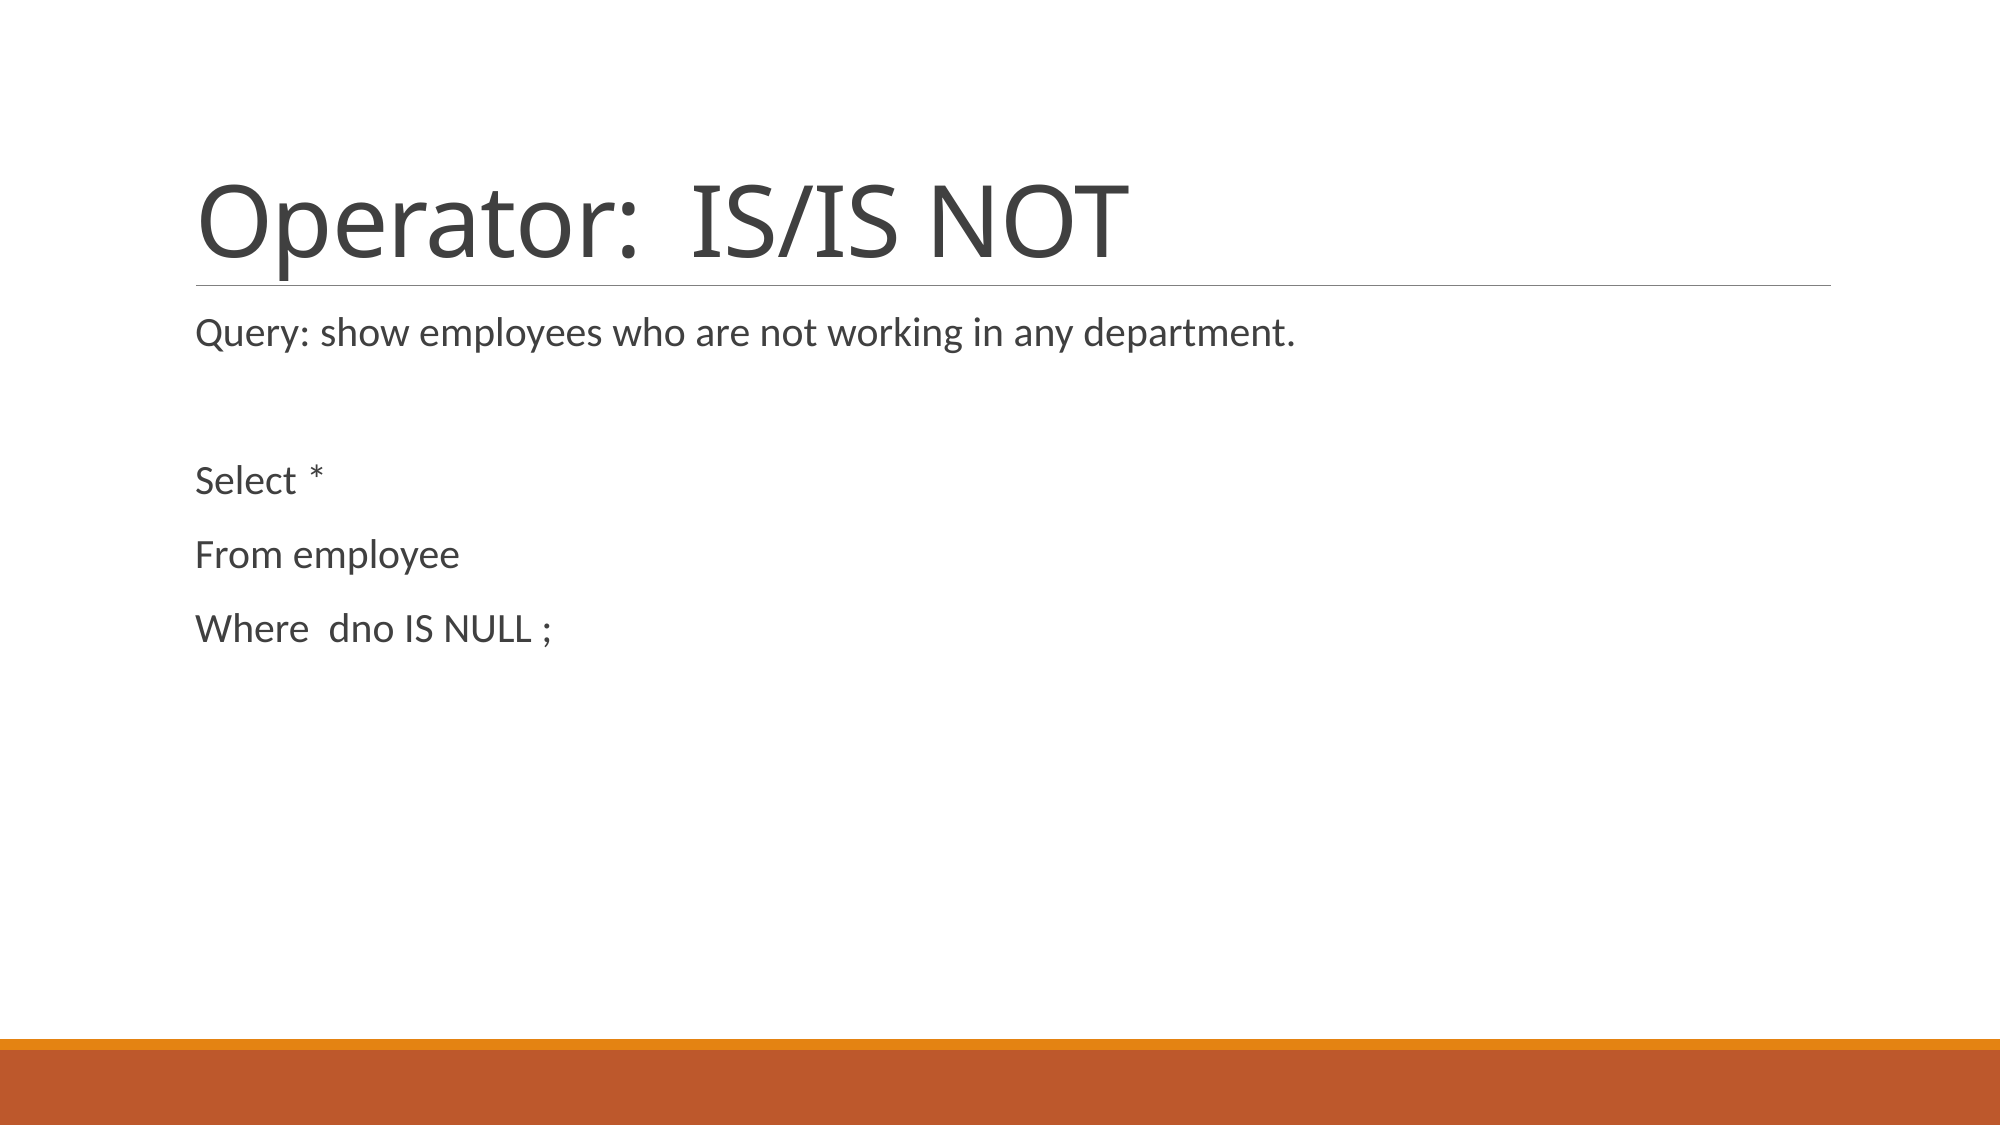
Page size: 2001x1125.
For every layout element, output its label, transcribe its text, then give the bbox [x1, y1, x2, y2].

title Operator: IS/IS NOT [180, 47, 1830, 285]
list Query: show employees who are not working in any department. Select * From employee Where dno IS NULL ; [180, 302, 1830, 963]
